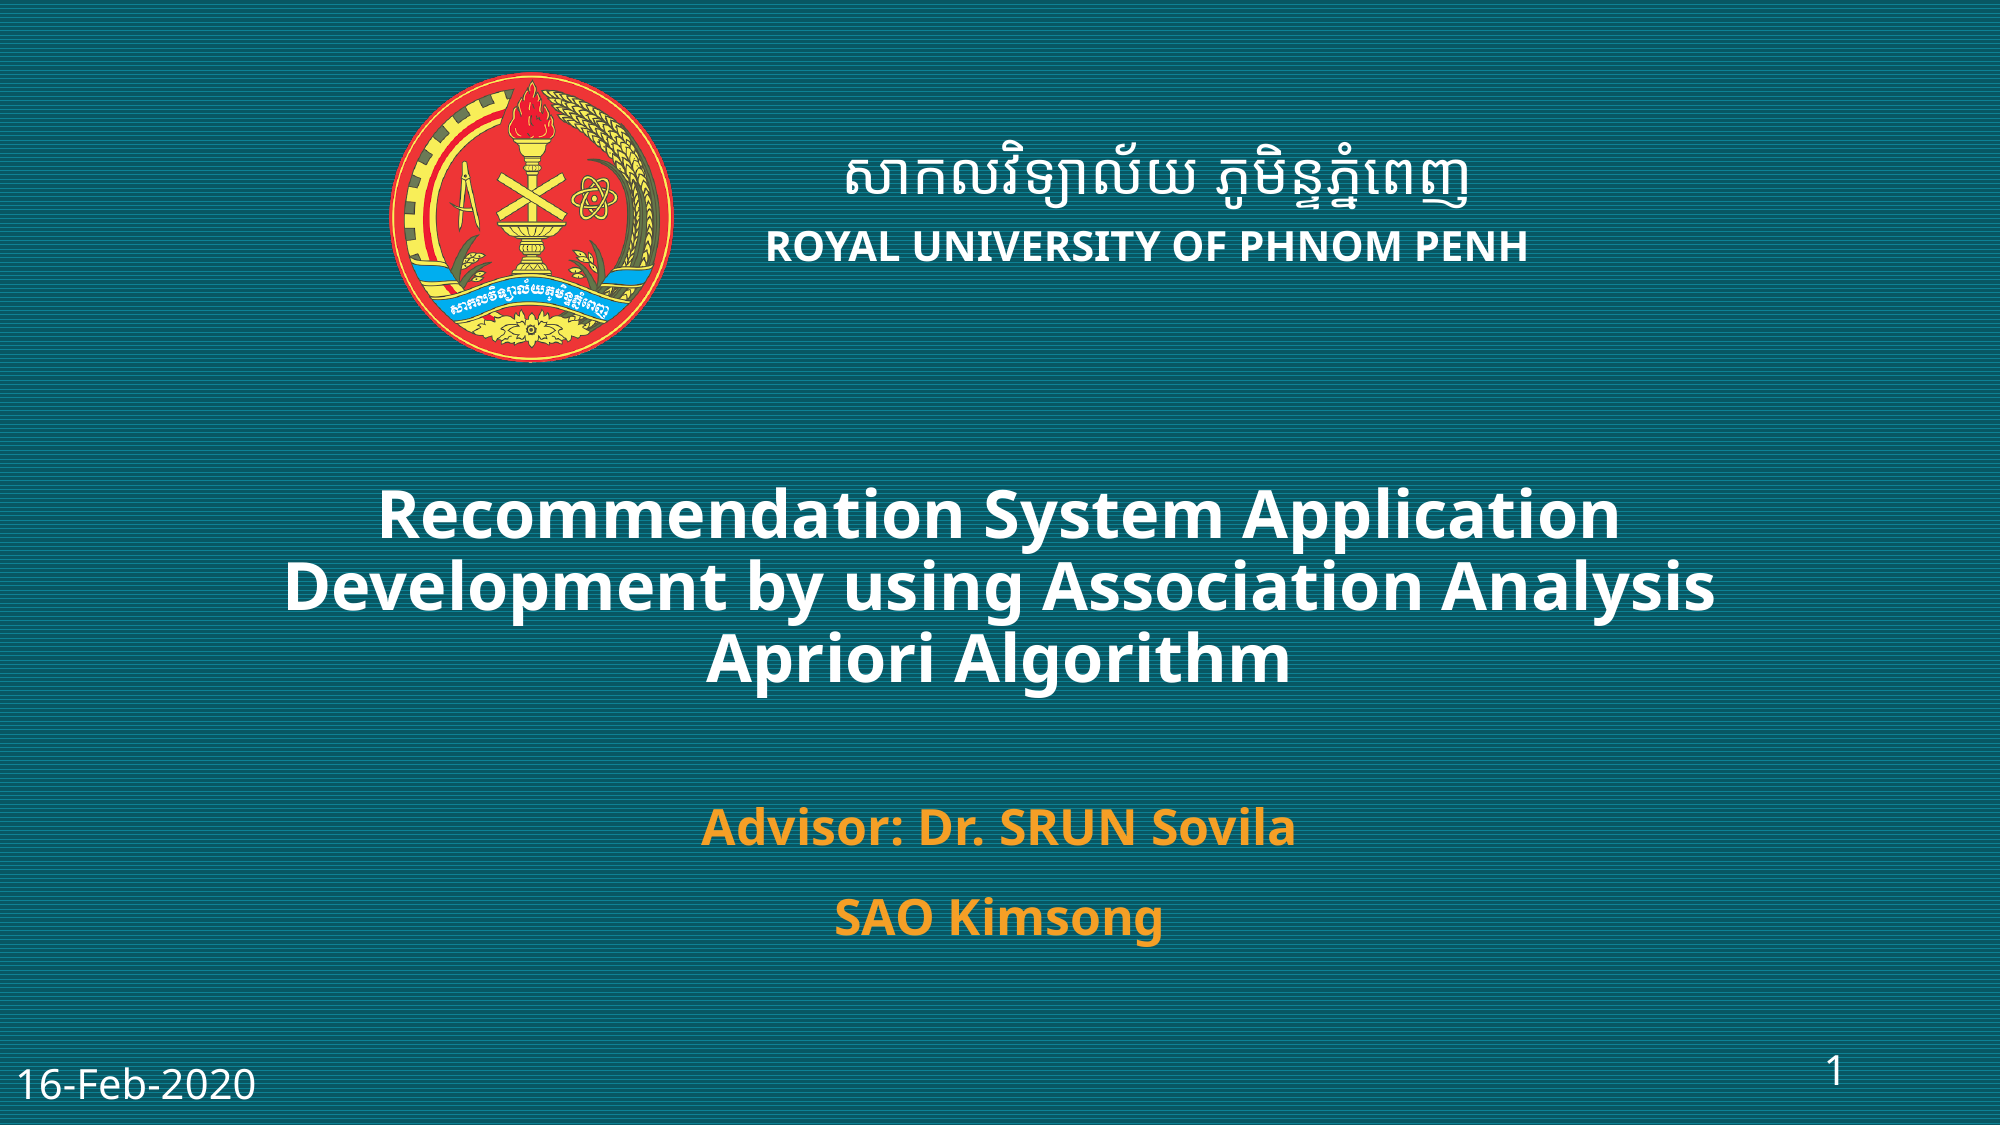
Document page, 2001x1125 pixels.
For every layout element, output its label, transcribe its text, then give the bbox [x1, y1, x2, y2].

title Recommendation System Application Development by using Association Analysis Apriori Algorithm [194, 481, 1806, 698]
text_box Advisor: Dr. SRUN Sovila SAO Kimsong [433, 758, 1567, 953]
slide_number 1 [1412, 1042, 1863, 1103]
slide_number 16-Feb-2020 [0, 1052, 450, 1113]
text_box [389, 72, 1611, 363]
